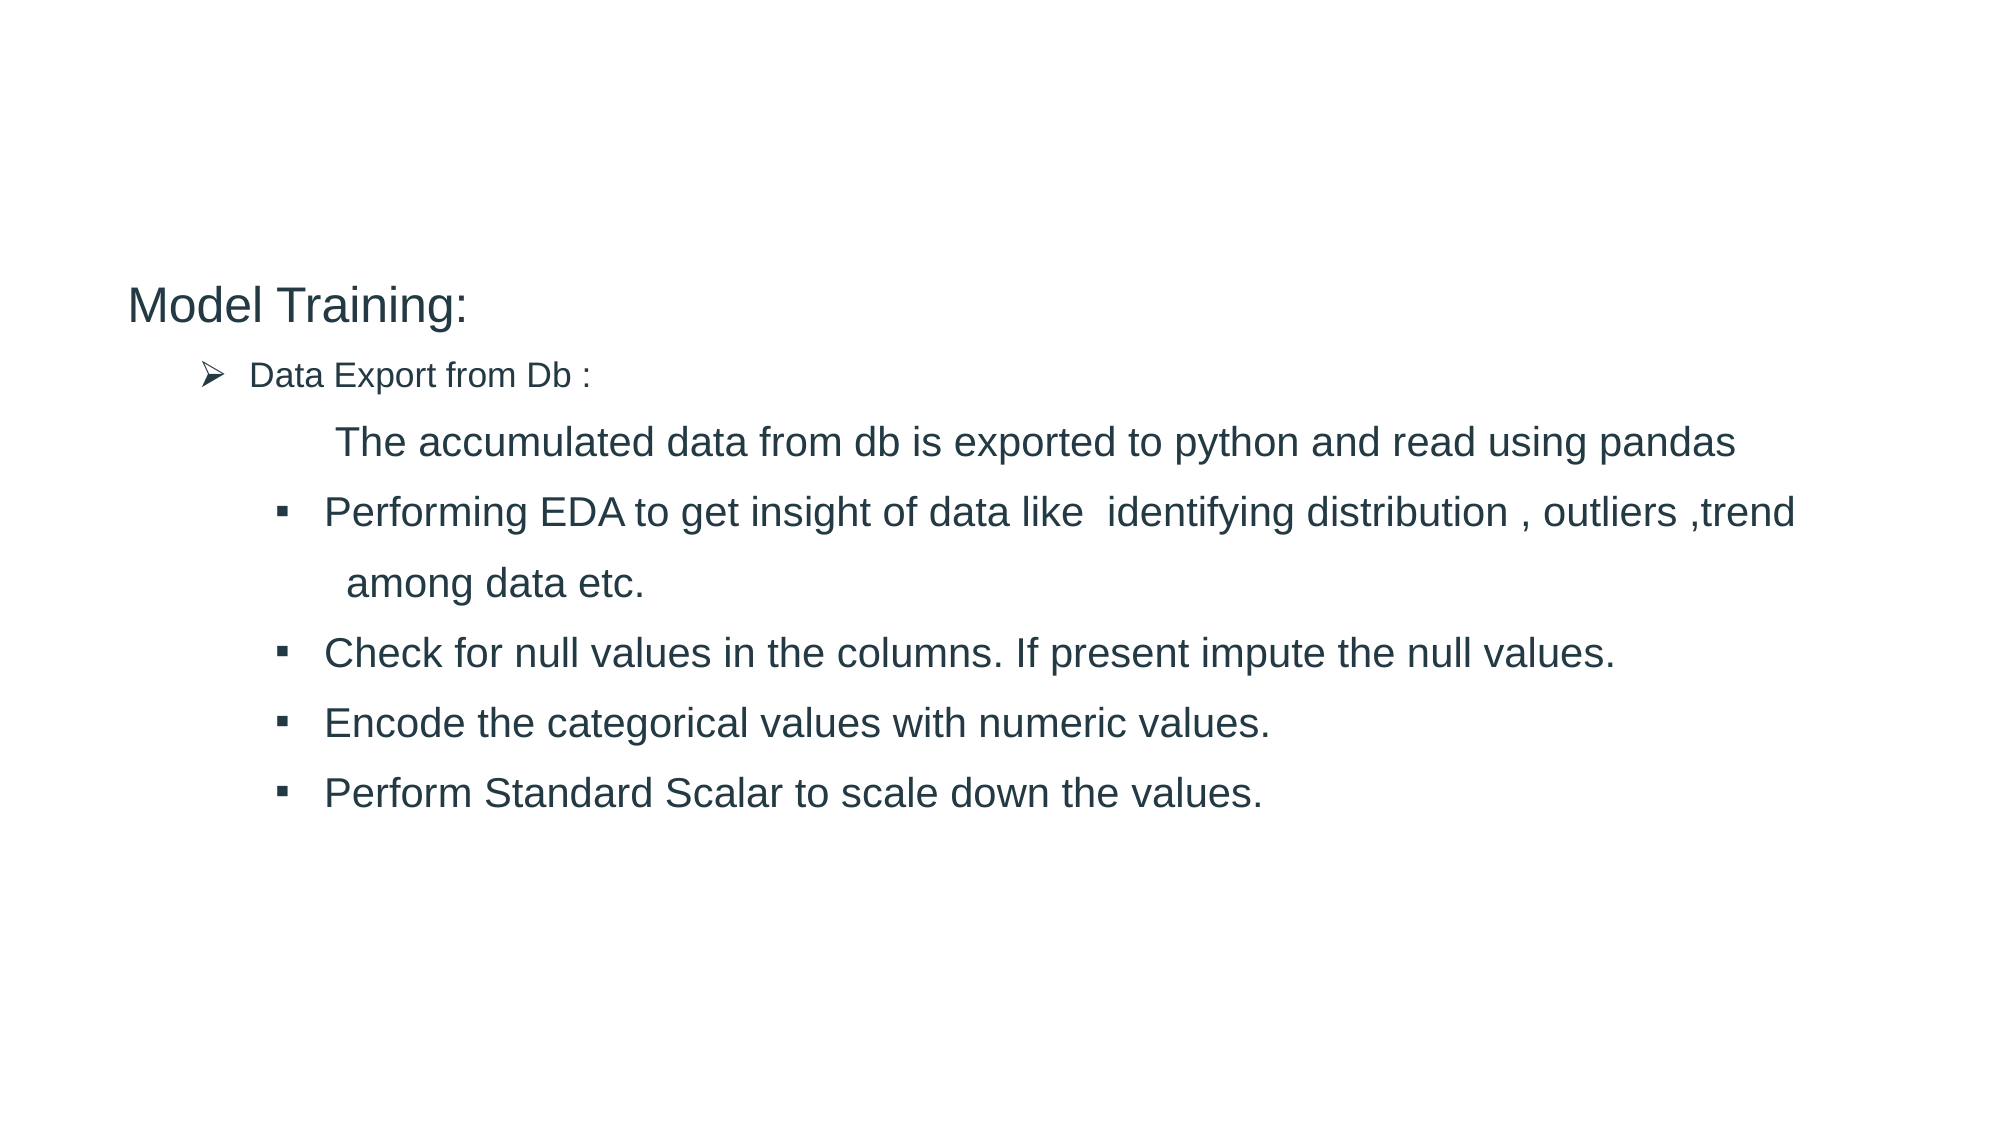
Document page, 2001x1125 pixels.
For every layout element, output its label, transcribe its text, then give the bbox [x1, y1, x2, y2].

list Model Training: Data Export from Db : The accumulated data from db is exported to python and read using pandas Performing EDA to get insight of data like identifying distribution , outliers ,trend among data etc. Check for null values in the columns. If present impute the null values. Encode the categorical values with numeric values. Perform Standard Scalar to scale down the values. [112, 16, 1919, 1072]
